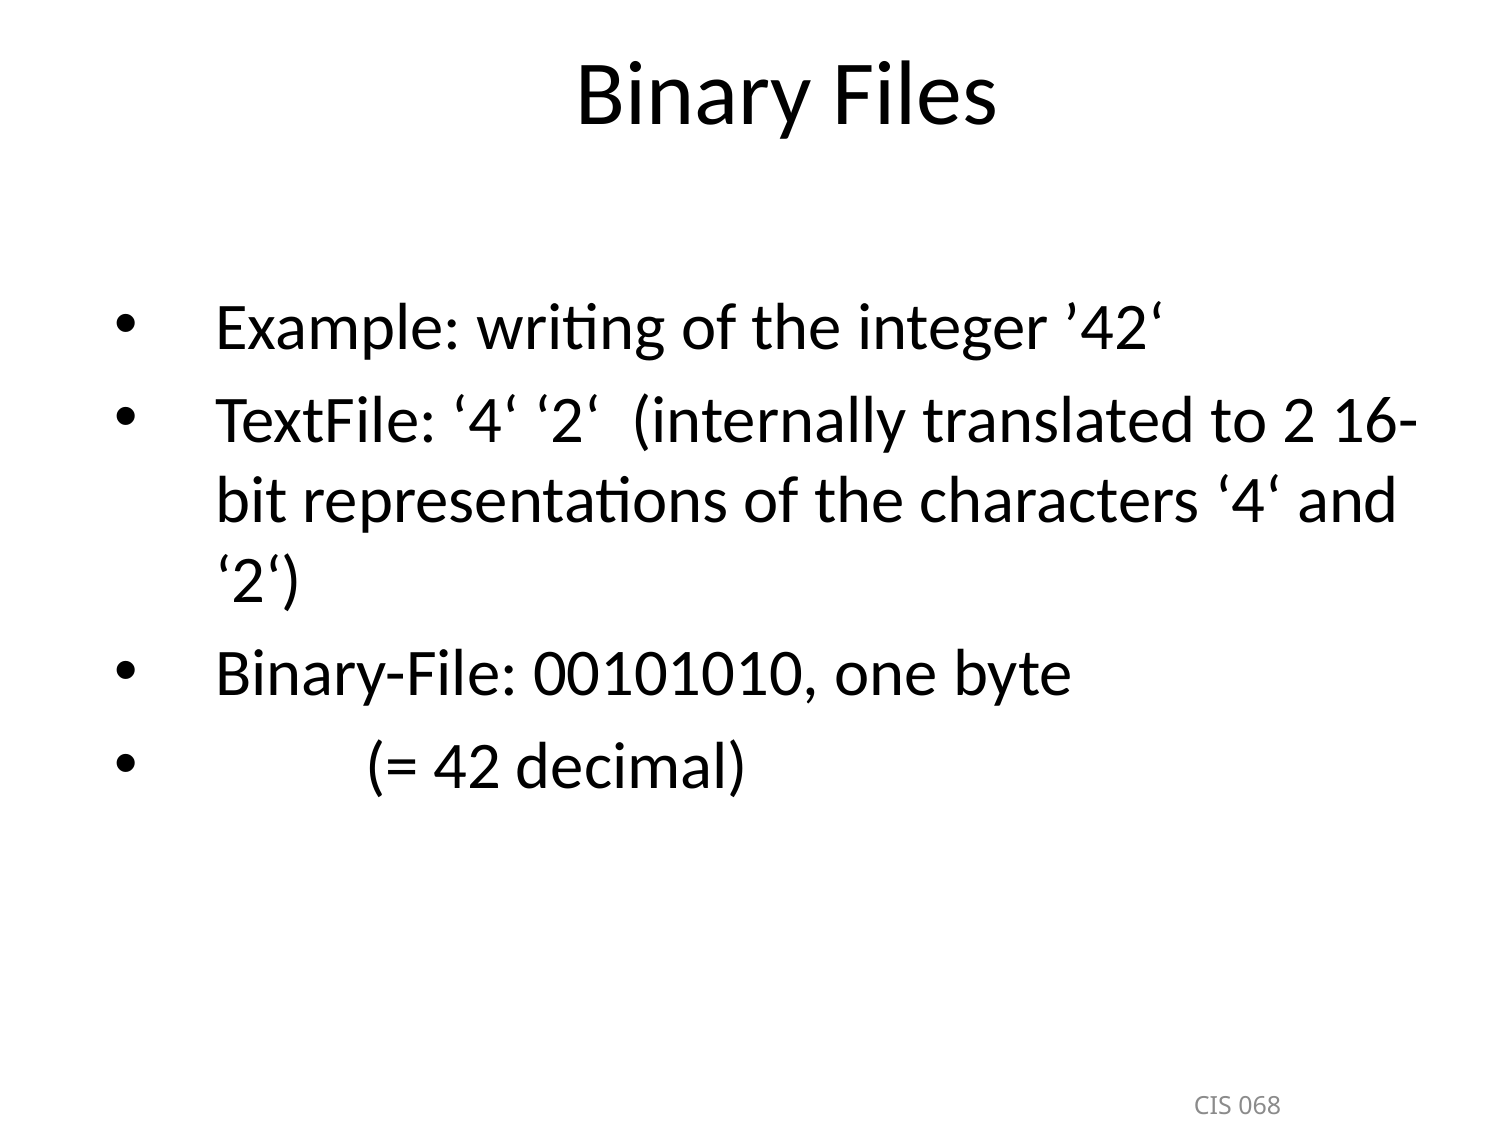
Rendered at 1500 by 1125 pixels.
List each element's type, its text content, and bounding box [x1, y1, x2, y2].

footer CIS 068 [999, 1087, 1475, 1125]
list Example: writing of the integer ’42‘ TextFile: ‘4‘ ‘2‘ (internally translated to 2 16-bit representations of the characters ‘4‘ and ‘2‘) Binary-File: 00101010, one byte (= 42 decimal) [99, 275, 1463, 900]
title Binary Files [75, 24, 1500, 150]
